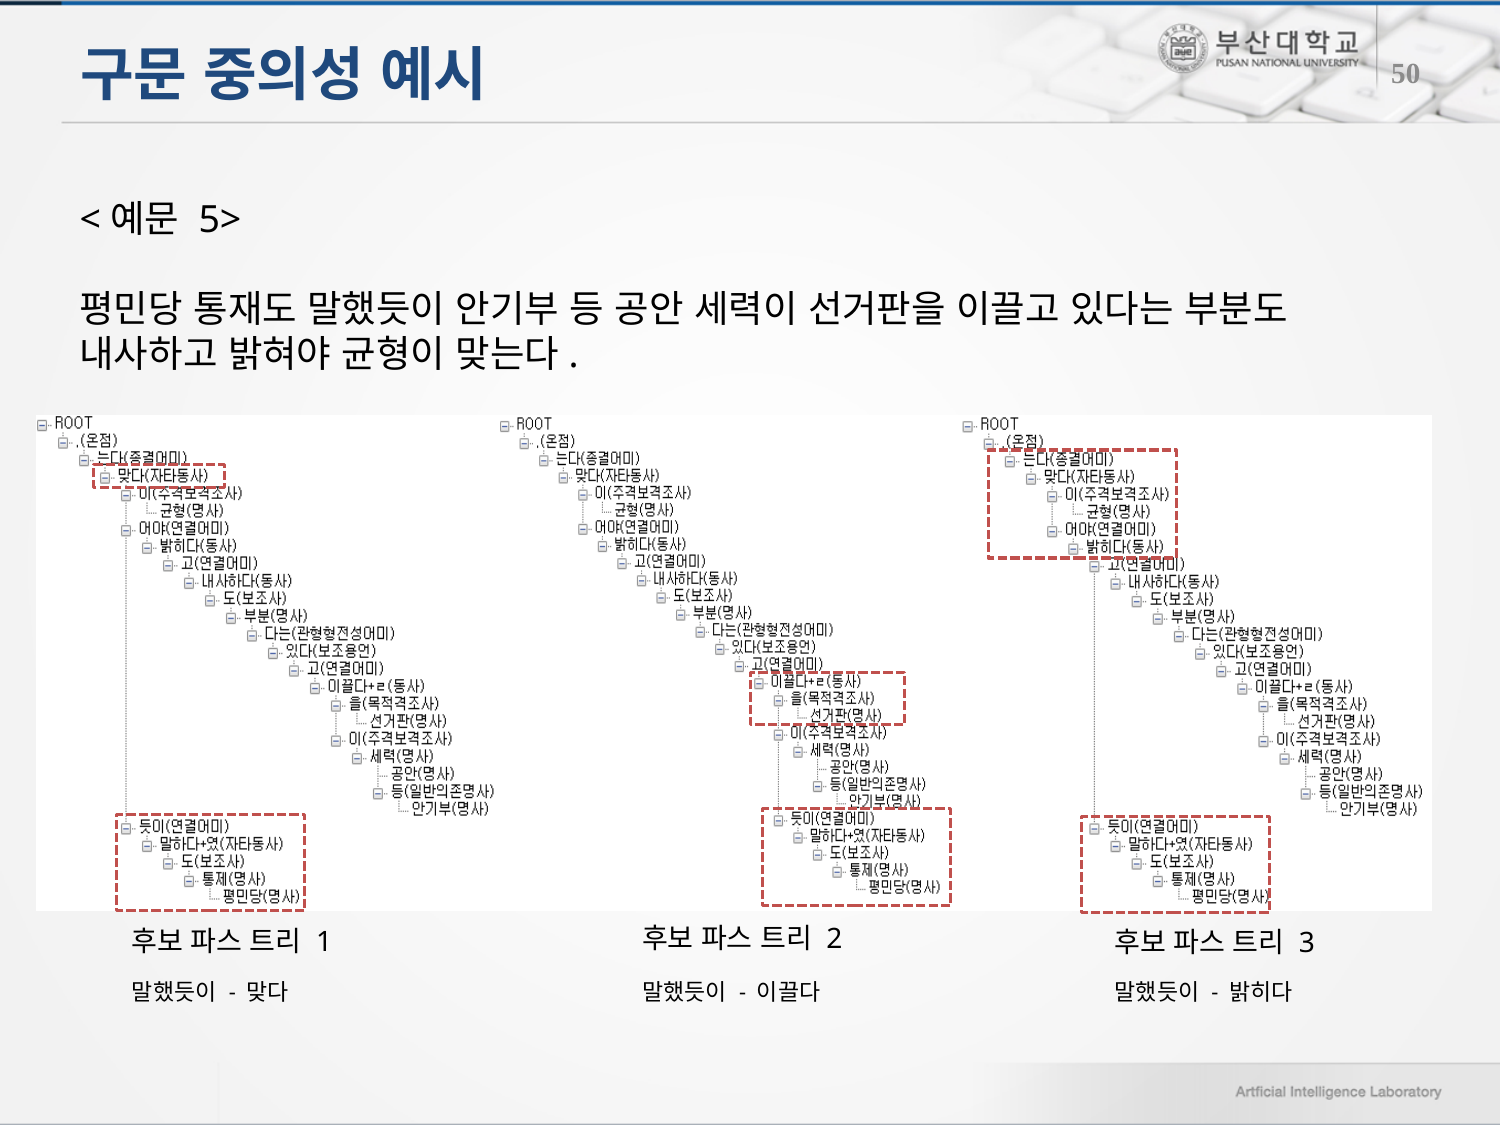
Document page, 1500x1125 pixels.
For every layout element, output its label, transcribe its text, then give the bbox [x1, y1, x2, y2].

title 구문 중의성 예시 [64, 30, 1152, 114]
text_box 말했듯이 - 이끌다 [627, 970, 970, 1013]
text_box 말했듯이 - 맞다 [117, 970, 418, 1013]
text_box 후보 파스 트리 1 [116, 919, 363, 965]
text_box 후보 파스 트리 2 [627, 919, 873, 962]
slide_number 50 [1376, 30, 1461, 114]
picture [0, 0, 1500, 1125]
text_box <예문 5> 평민당 통재도 말했듯이 안기부 등 공안 세력이 선거판을 이끌고 있다는 부분도 내사하고 밝혀야 균형이 맞는다. [64, 180, 1331, 383]
text_box 후보 파스 트리 3 [1099, 919, 1346, 966]
text_box 말했듯이 - 밝히다 [1099, 970, 1452, 1013]
